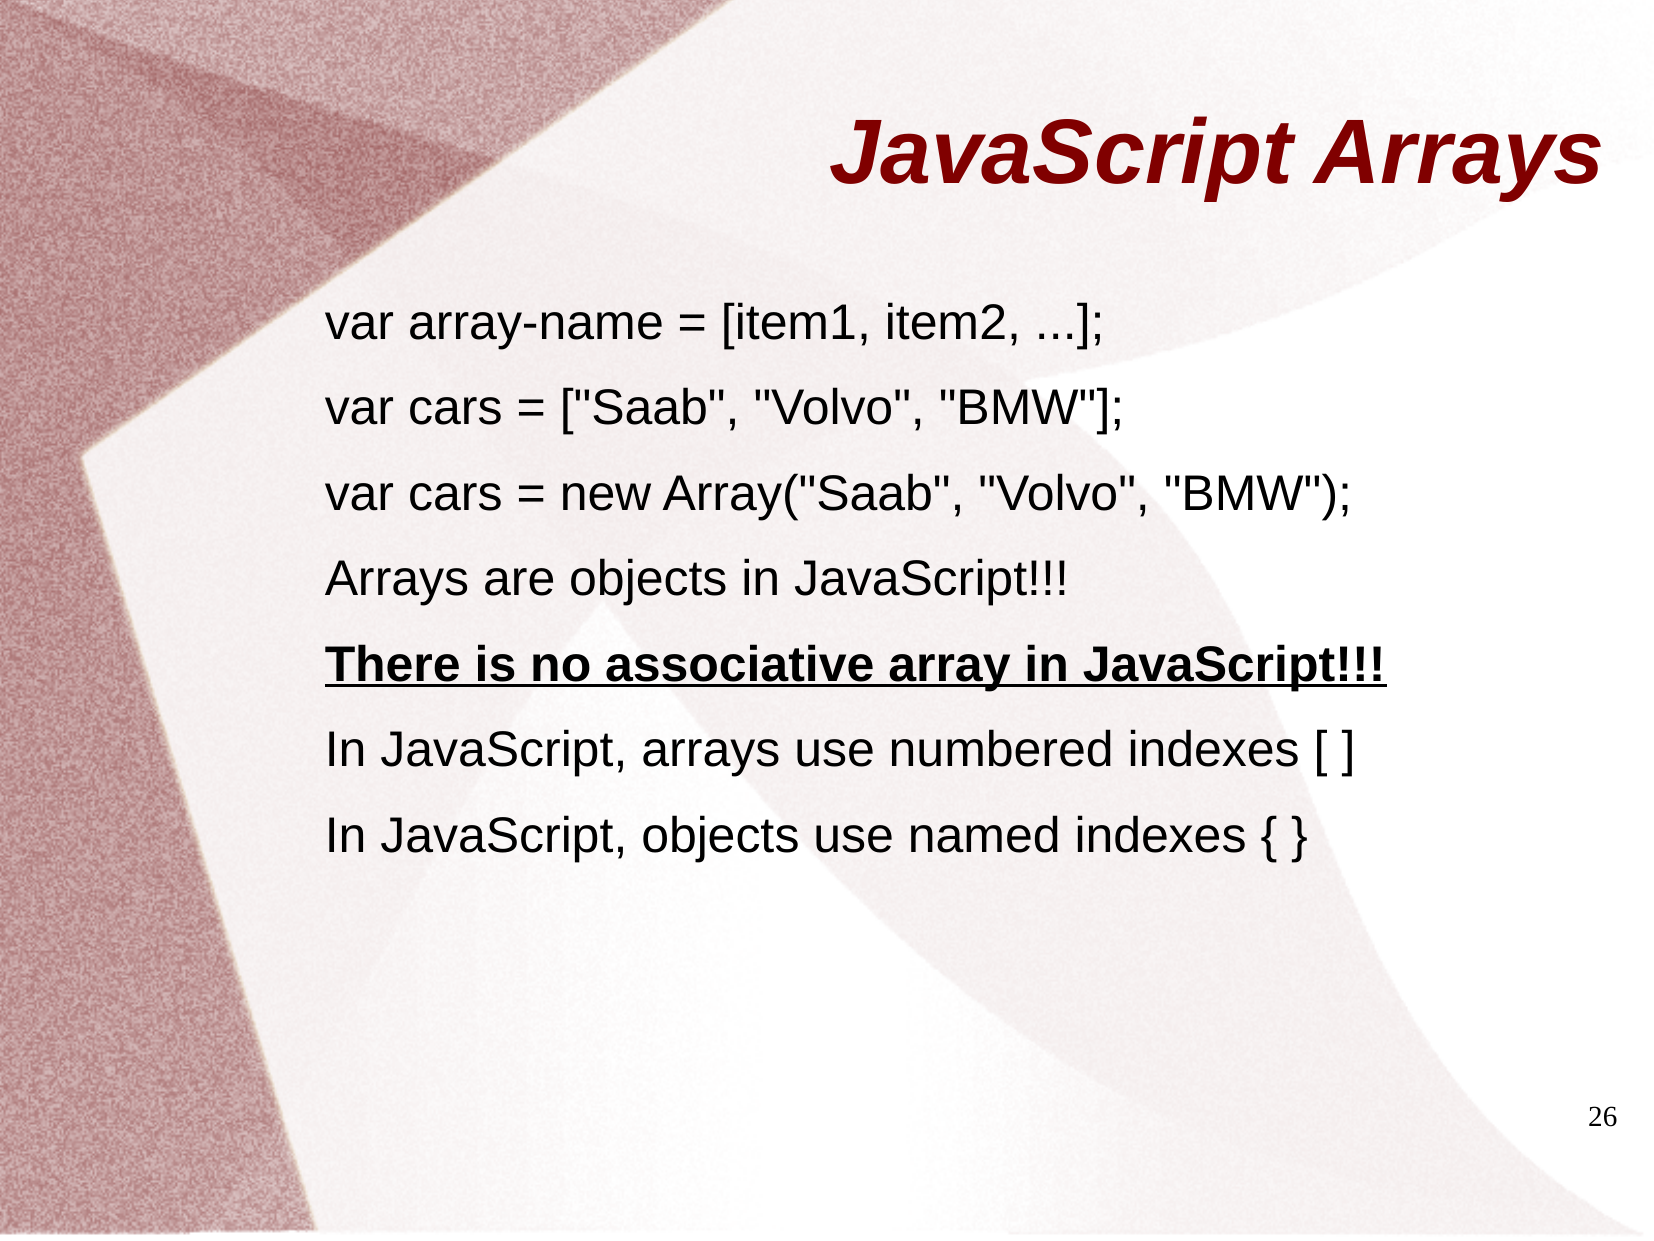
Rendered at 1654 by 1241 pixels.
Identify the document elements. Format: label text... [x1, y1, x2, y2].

picture [0, 0, 1654, 1241]
list var array-name = [item1, item2, ...]; var cars = ["Saab", "Volvo", "BMW"]; var cars = new Array("Saab", "Volvo", "BMW"); Arrays are objects in JavaScript!!! There is no associative array in JavaScript!!! In JavaScript, arrays use numbered indexes [ ] In JavaScript, objects use named indexes { } [324, 290, 1600, 916]
slide_number 26 [1232, 1100, 1618, 1186]
title JavaScript Arrays [596, 49, 1606, 257]
